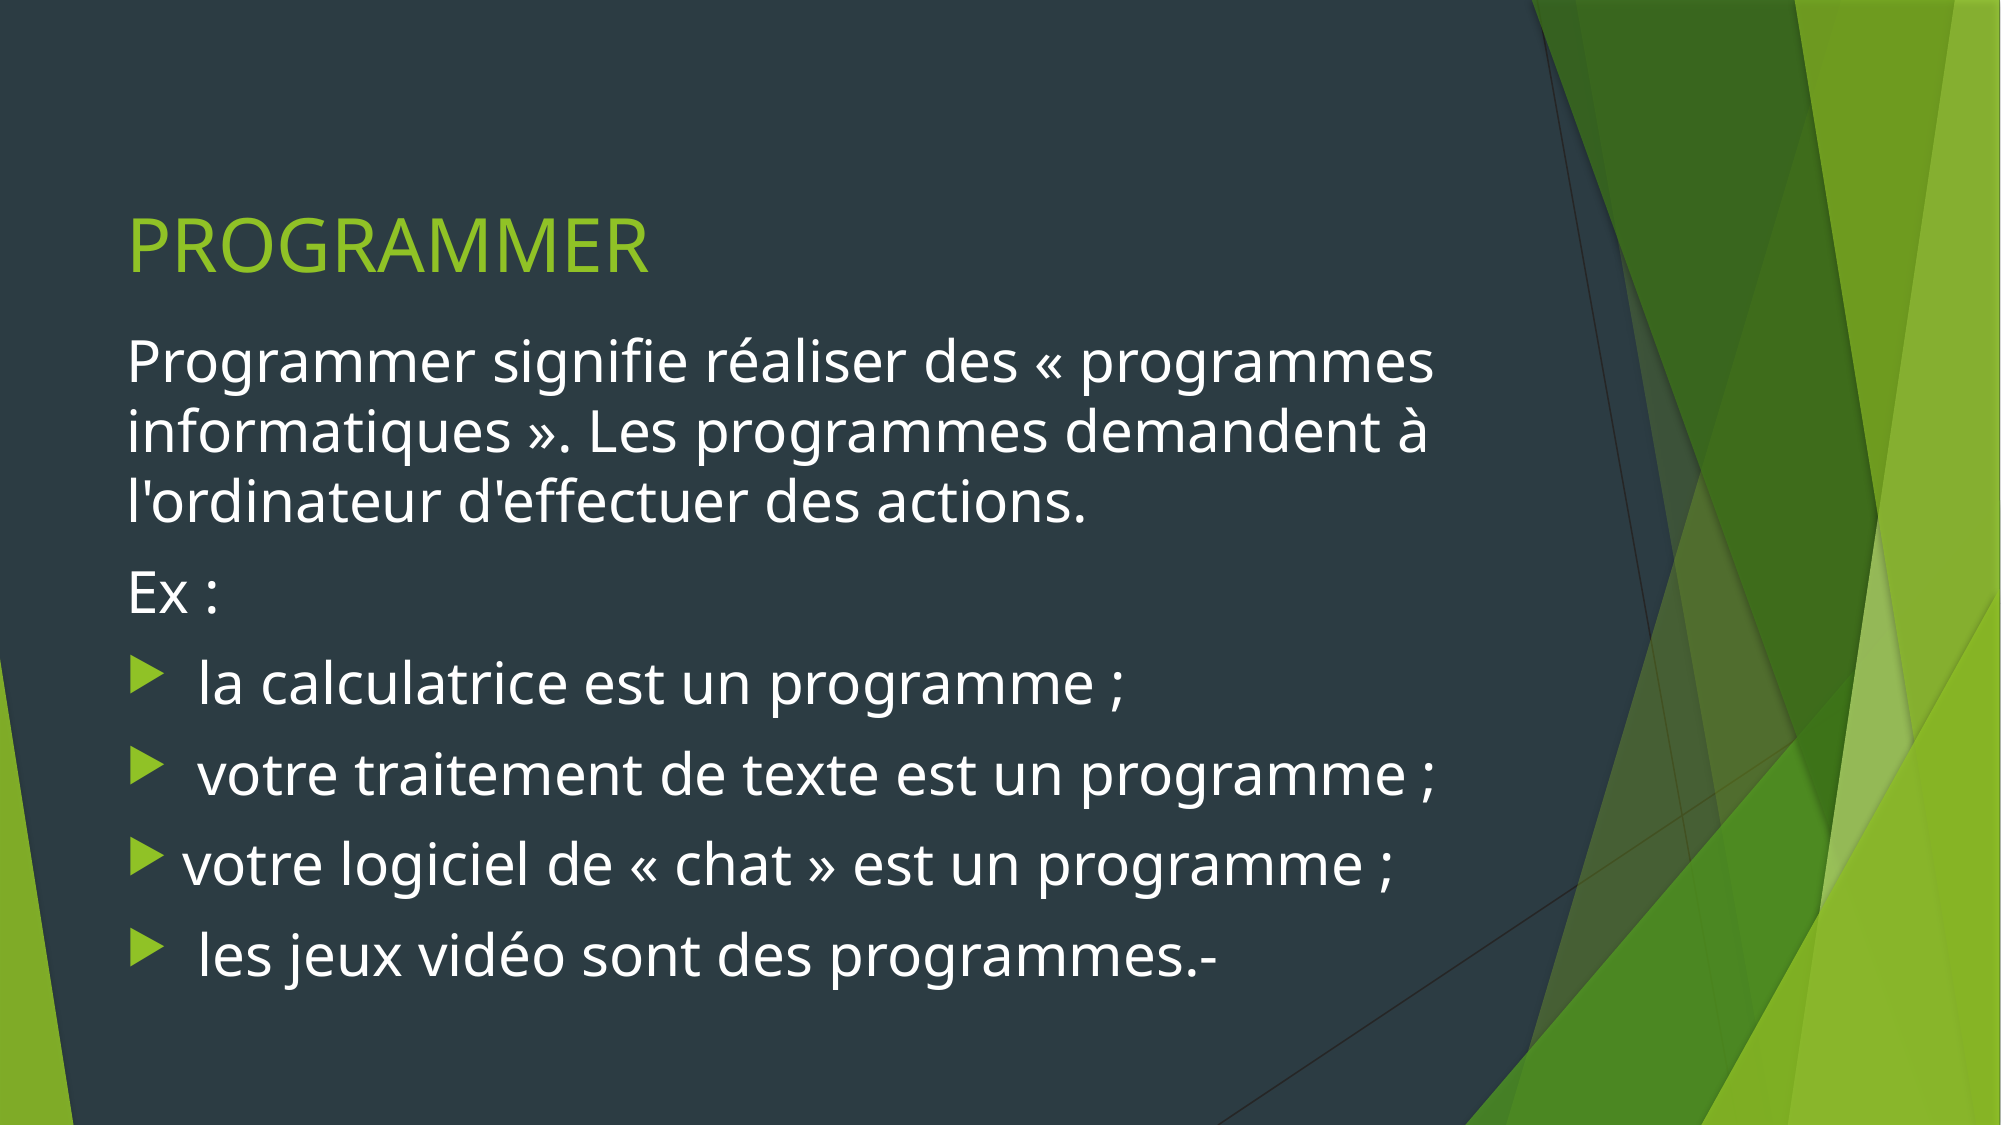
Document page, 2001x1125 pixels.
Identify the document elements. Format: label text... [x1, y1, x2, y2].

list Programmer signifie réaliser des « programmes informatiques ». Les programmes demandent à l'ordinateur d'effectuer des actions. Ex : la calculatrice est un programme ; votre traitement de texte est un programme ; votre logiciel de « chat » est un programme ; les jeux vidéo sont des programmes.- [111, 316, 1522, 954]
title PROGRAMMER [111, 99, 1522, 316]
